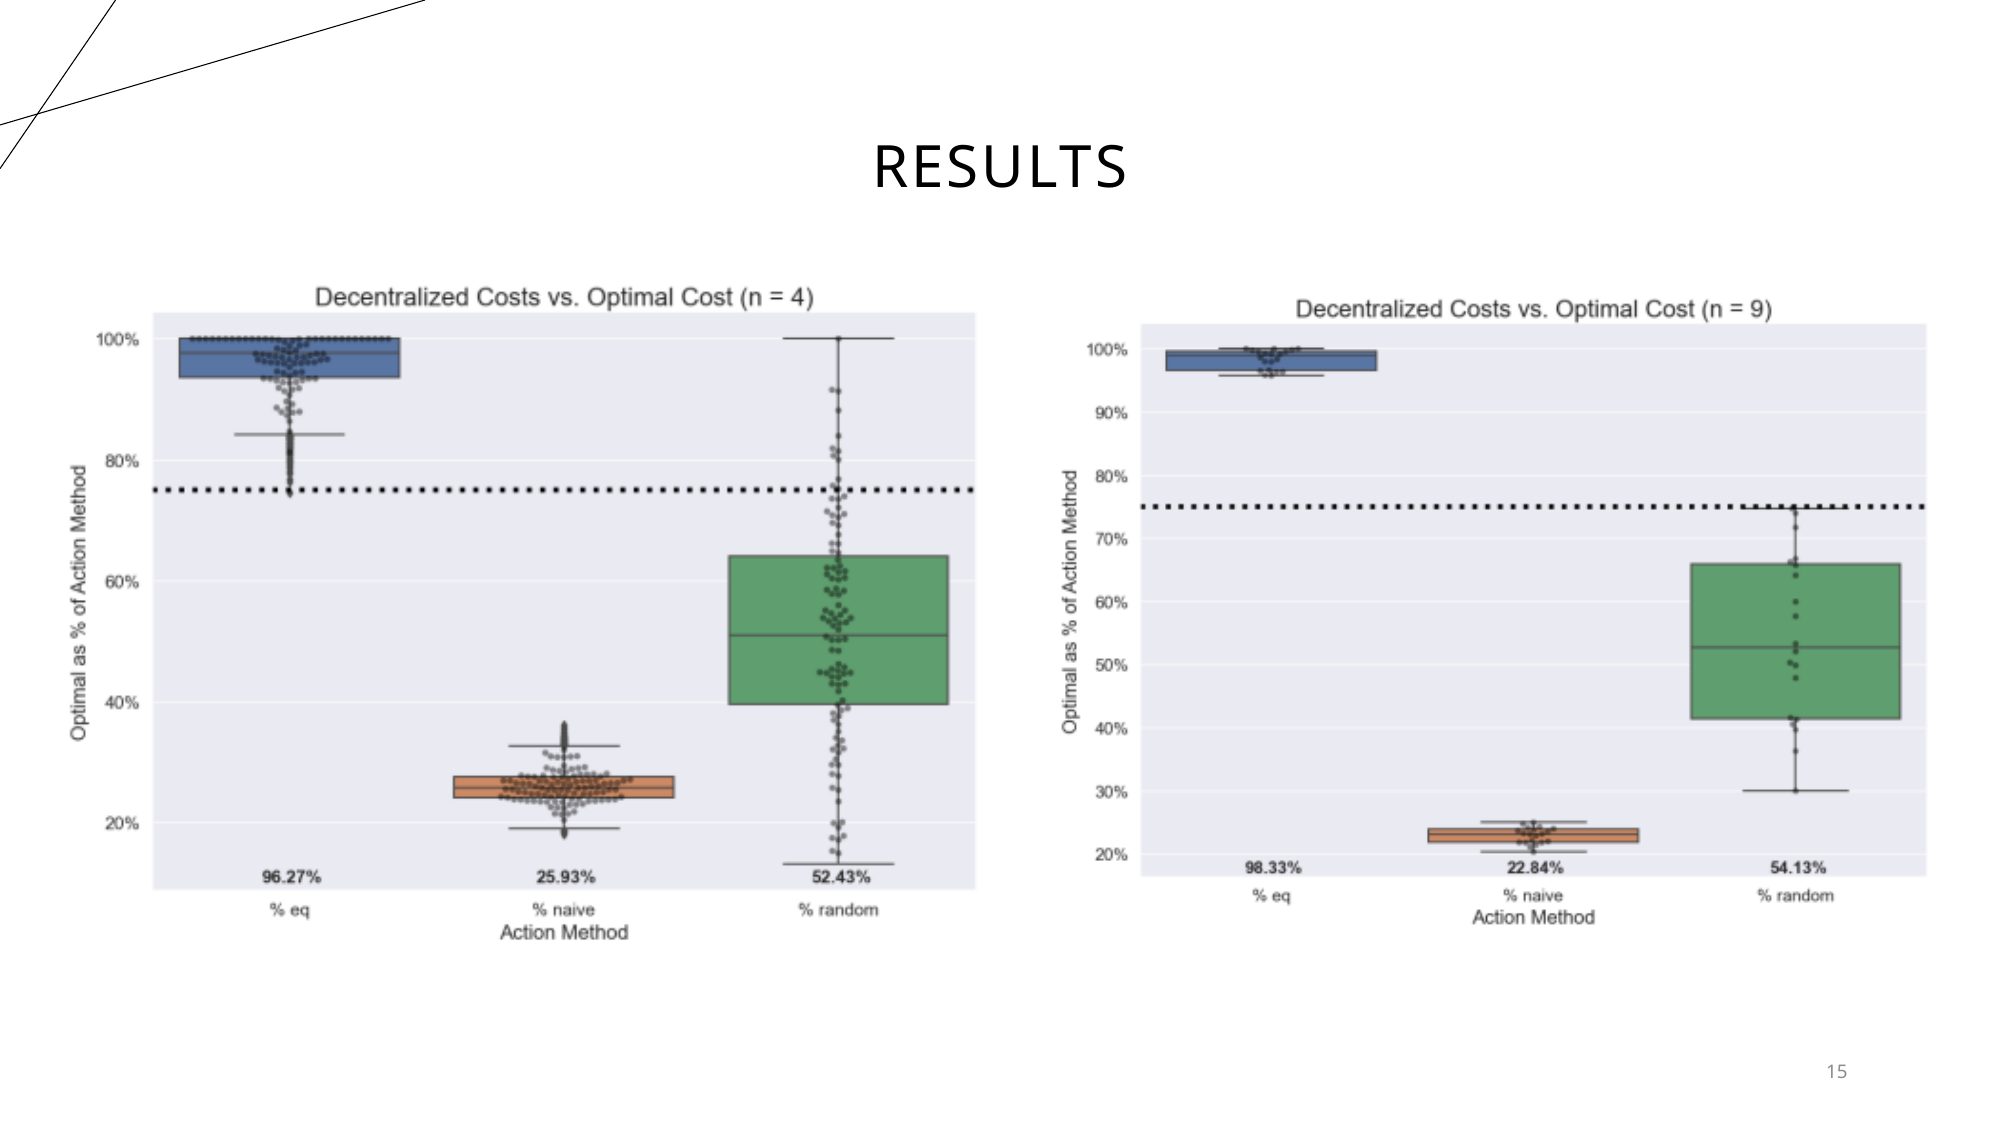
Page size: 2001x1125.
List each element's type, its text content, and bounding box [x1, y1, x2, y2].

picture [42, 277, 1000, 961]
picture [1024, 277, 1959, 961]
slide_number 15 [1412, 1042, 1863, 1103]
title RESULTS [137, 59, 1863, 278]
